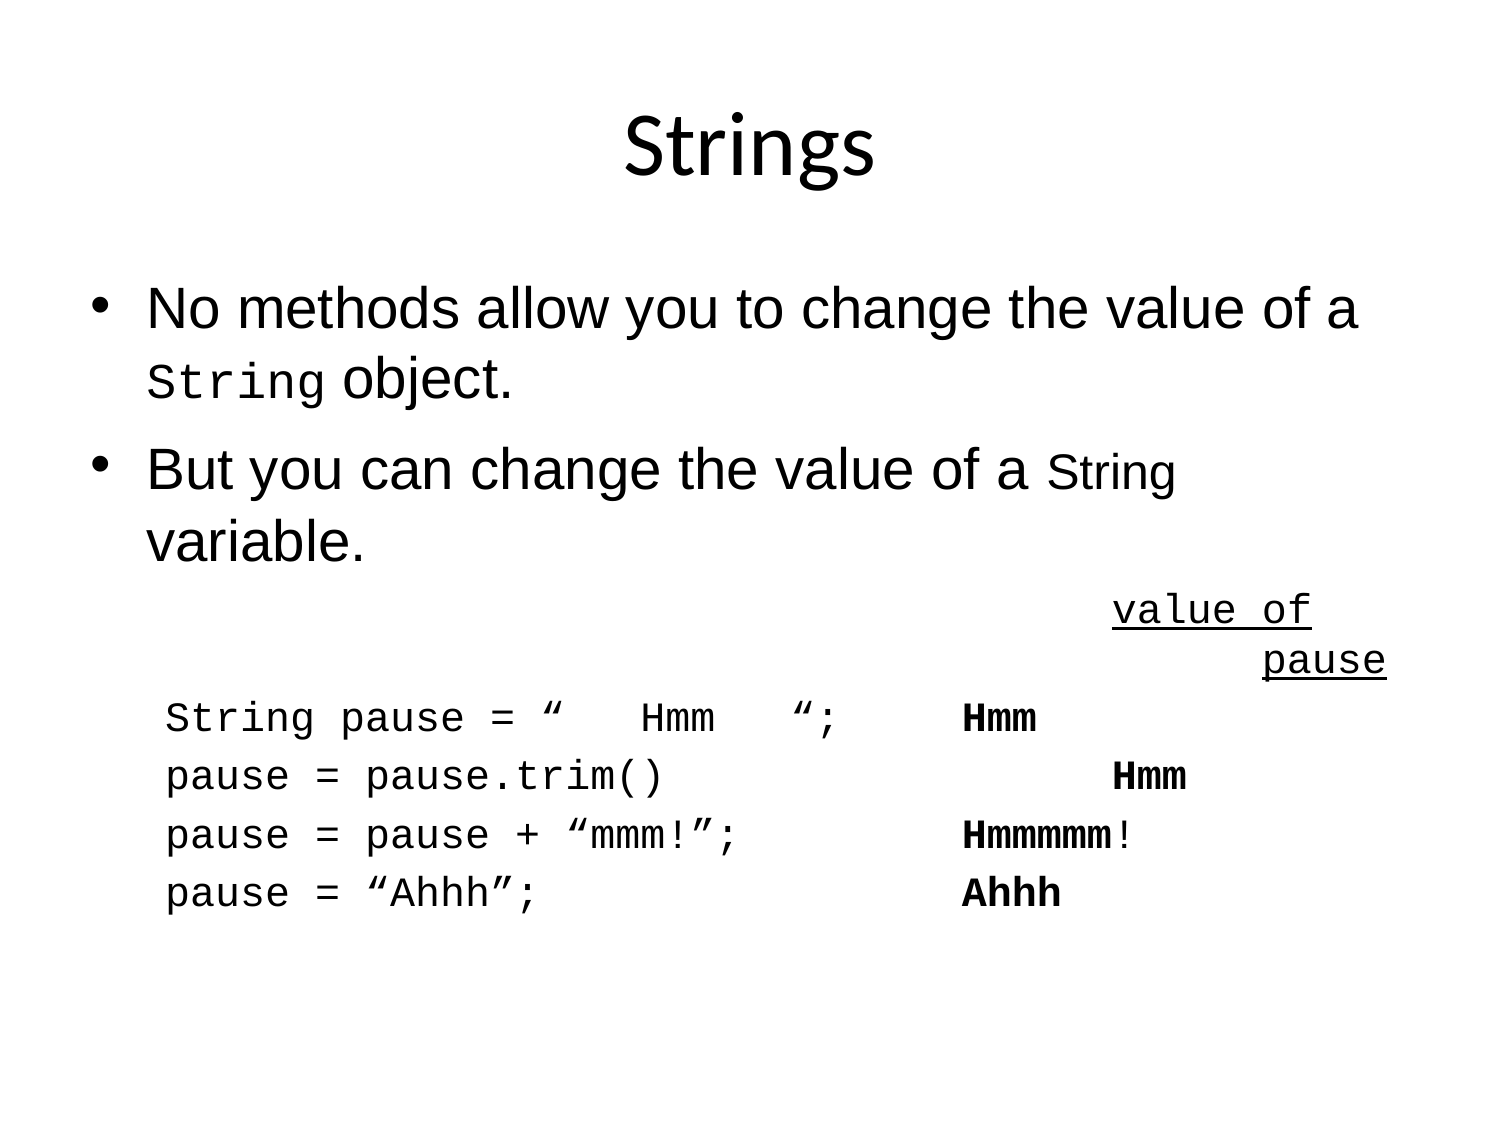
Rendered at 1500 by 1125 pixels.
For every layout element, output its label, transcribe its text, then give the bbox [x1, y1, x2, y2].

list No methods allow you to change the value of a String object. But you can change the value of a String variable. value of pause String pause = “ Hmm “; Hmm pause = pause.trim() Hmm pause = pause + “mmm!”; Hmmmmm! pause = “Ahhh”; Ahhh [75, 262, 1425, 1005]
title Strings [75, 45, 1425, 233]
